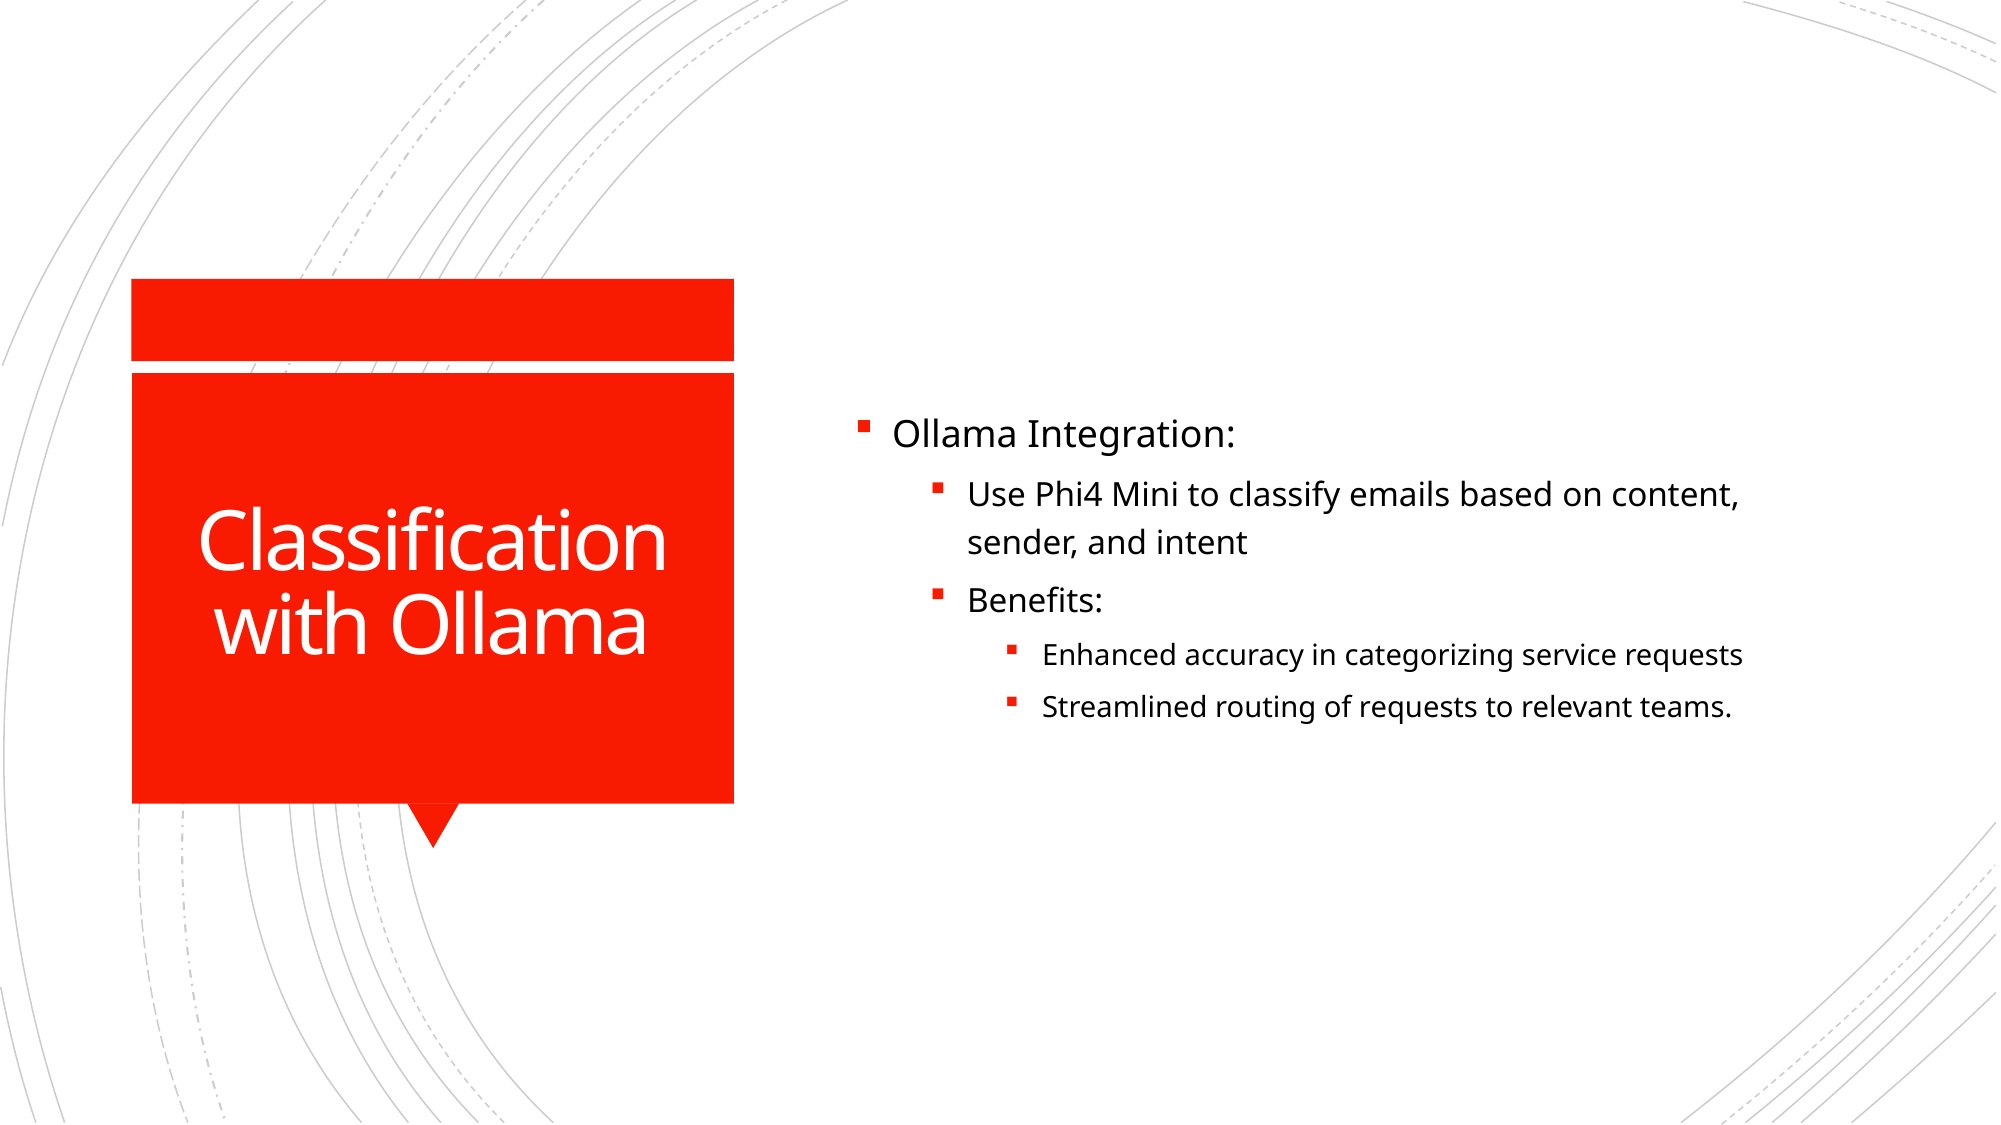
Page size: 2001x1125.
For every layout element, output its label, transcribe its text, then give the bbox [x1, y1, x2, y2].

list Ollama Integration: Use Phi4 Mini to classify emails based on content, sender, and intent Benefits: Enhanced accuracy in categorizing service requests Streamlined routing of requests to relevant teams. [839, 131, 1871, 993]
title Classification with Ollama [145, 385, 720, 789]
